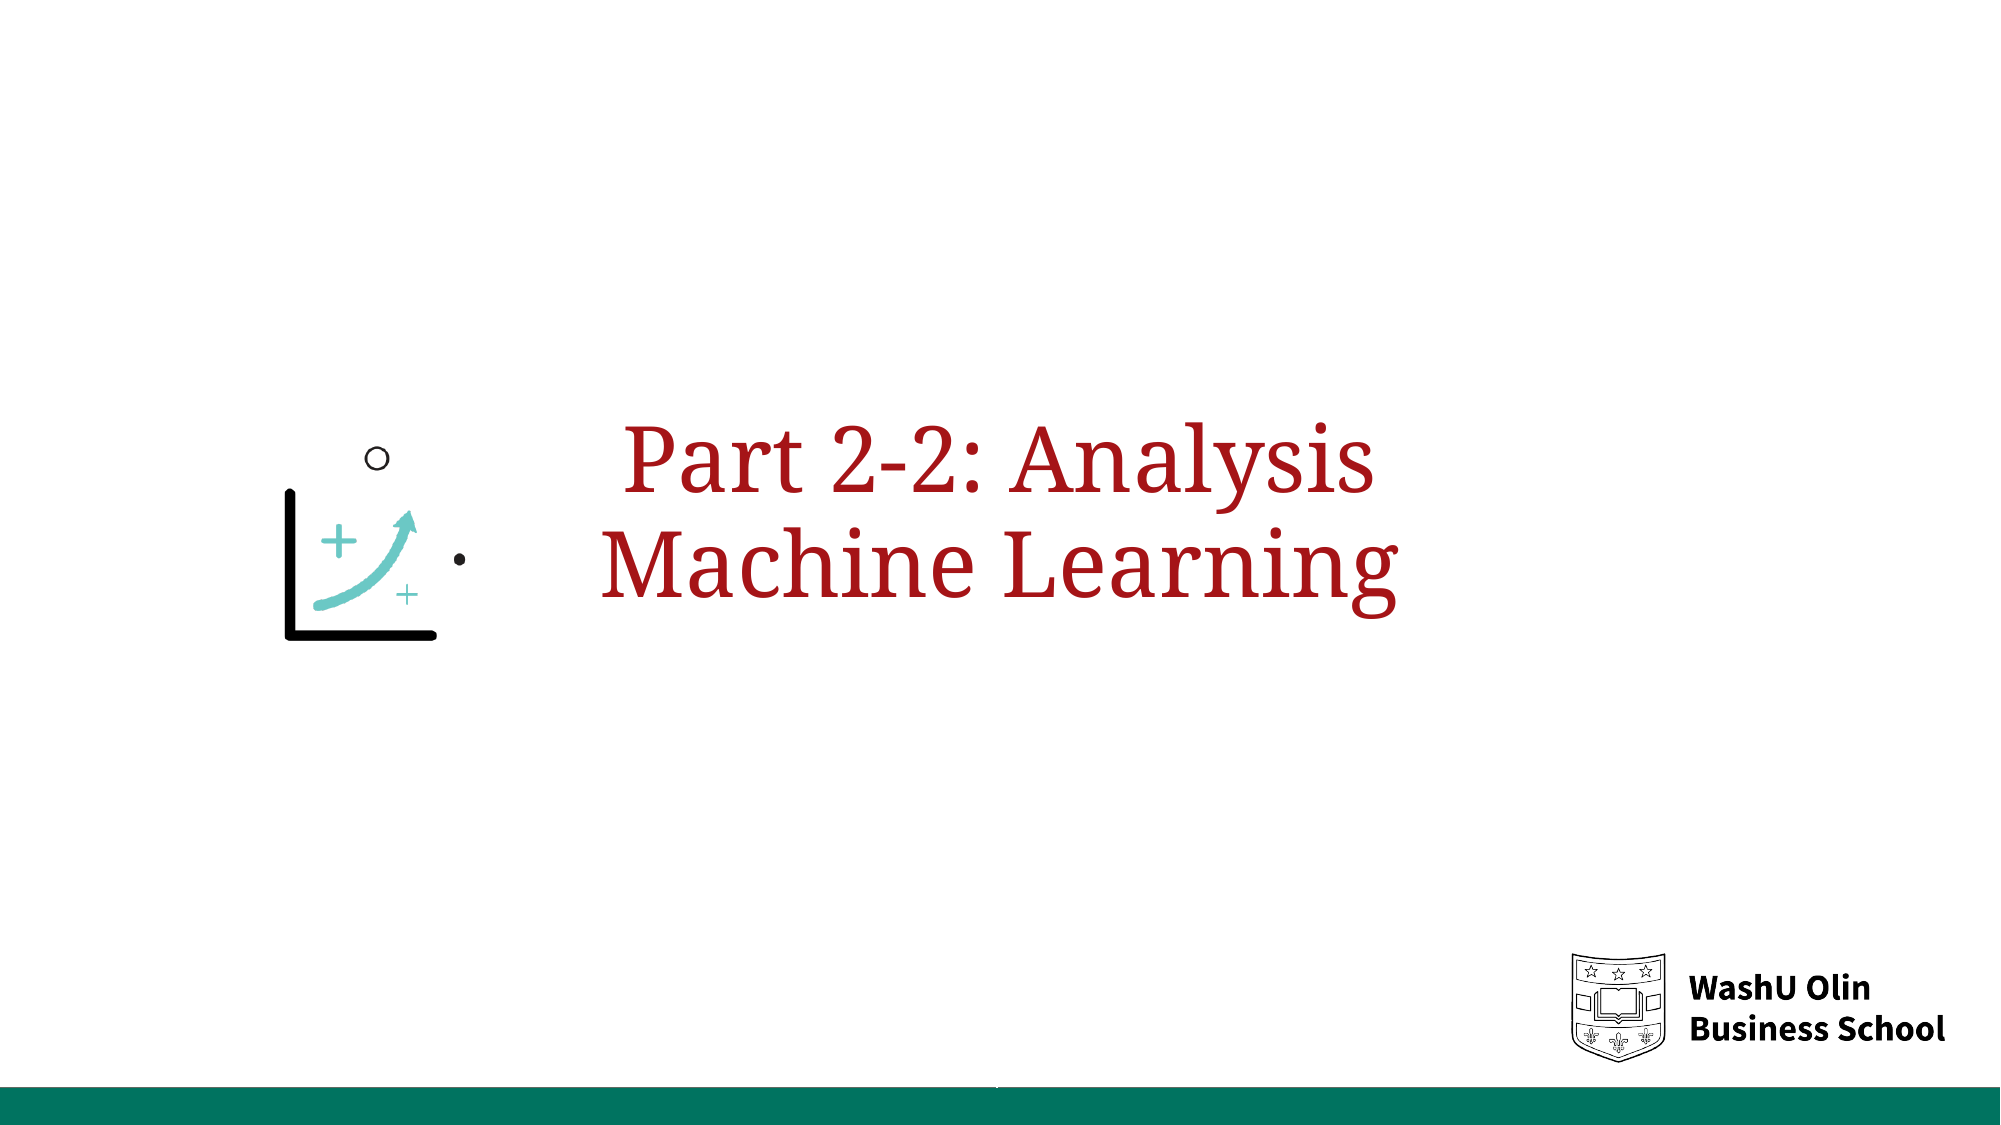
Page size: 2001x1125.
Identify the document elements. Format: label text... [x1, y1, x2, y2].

picture [1571, 953, 1945, 1063]
picture [223, 423, 501, 701]
title Part 2-2: Analysis Machine Learning [362, 0, 1638, 619]
